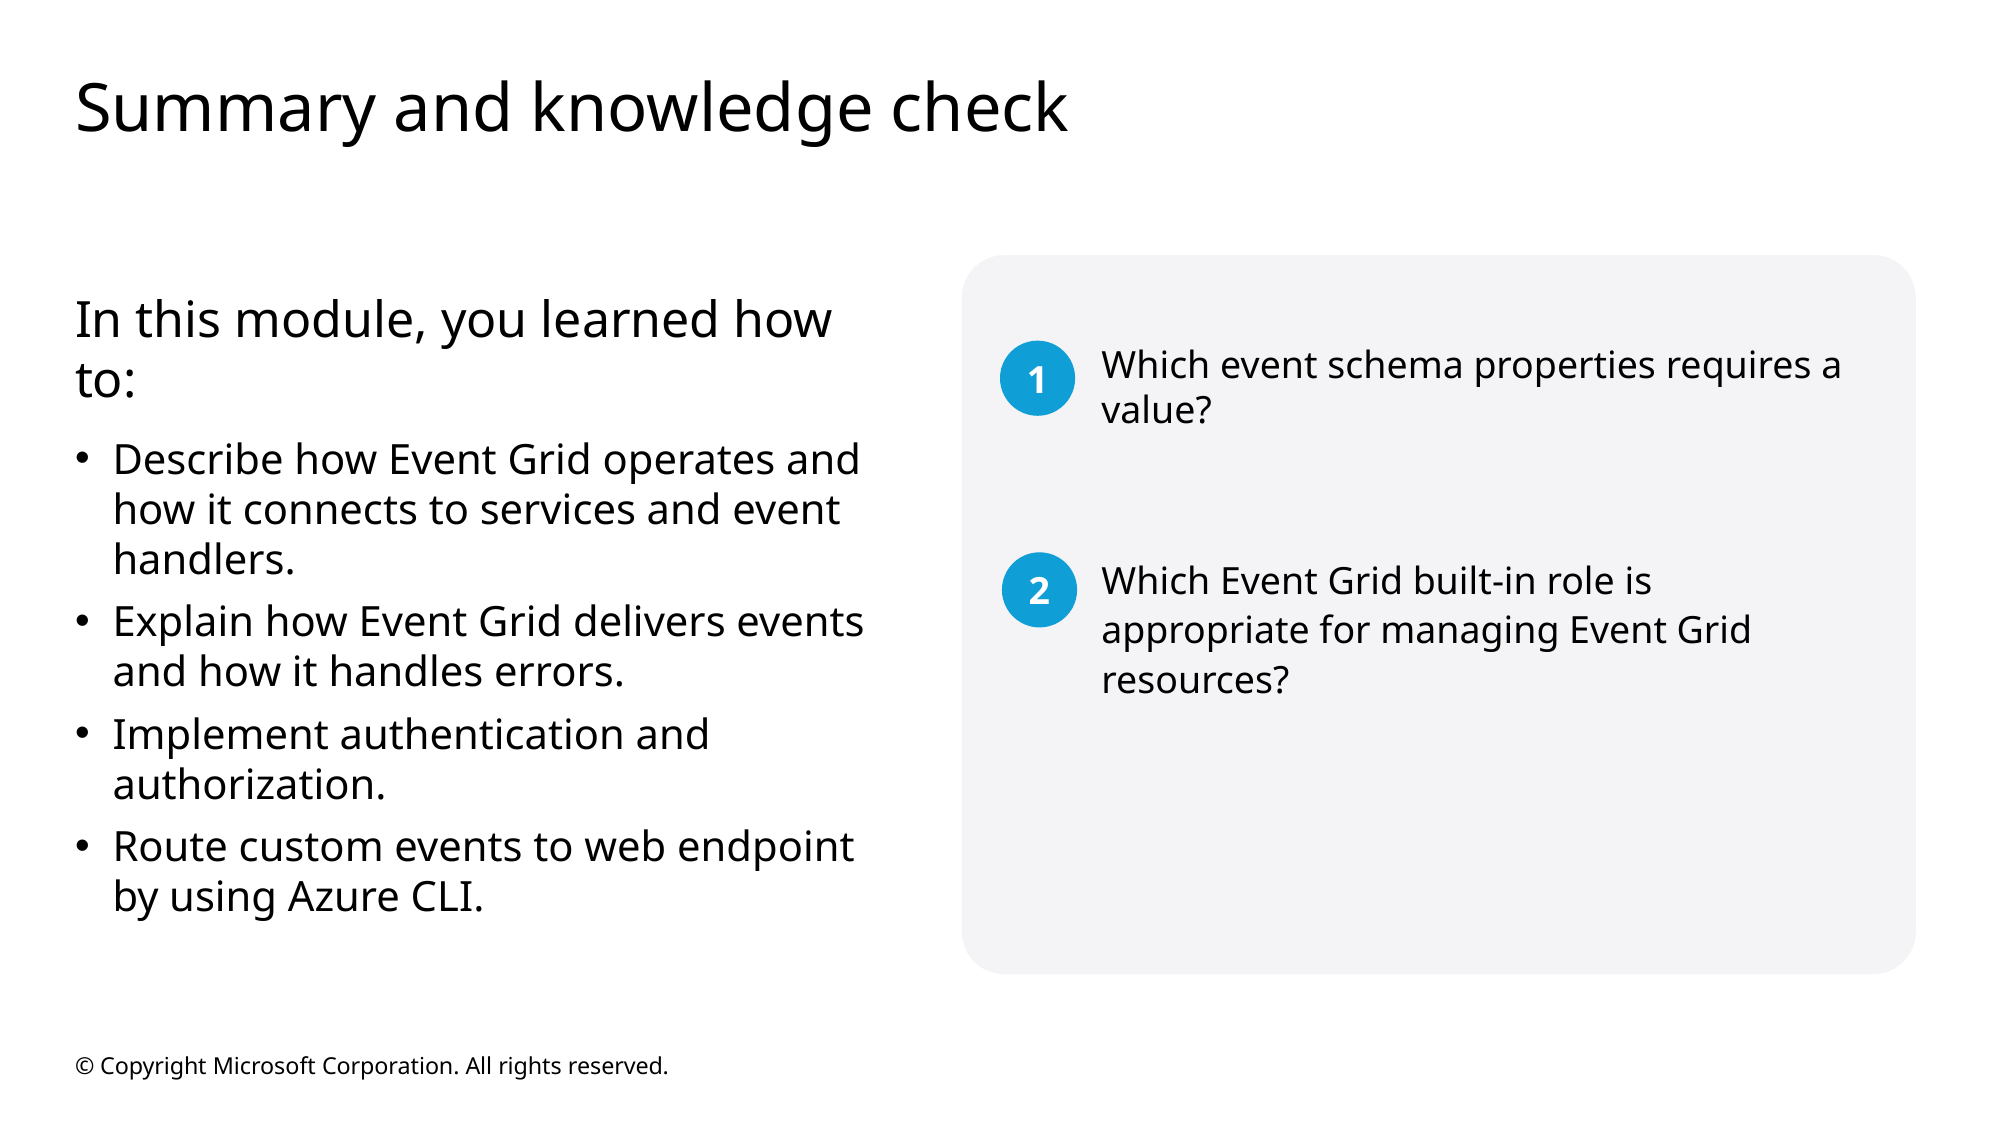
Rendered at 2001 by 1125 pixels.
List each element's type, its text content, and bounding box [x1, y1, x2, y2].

text_box 2 [1000, 550, 1079, 630]
title Summary and knowledge check [75, 67, 1916, 153]
text_box Which Event Grid built-in role is appropriate for managing Event Grid resources? [1101, 552, 1853, 714]
text_box 1 [998, 339, 1077, 418]
text_box Which event schema properties requires a value? [1101, 340, 1868, 467]
list In this module, you learned how to: Describe how Event Grid operates and how it connects to services and event handlers. Explain how Event Grid delivers events and how it handles errors. Implement authentication and authorization. Route custom events to web endpoint by using Azure CLI. [75, 287, 899, 905]
